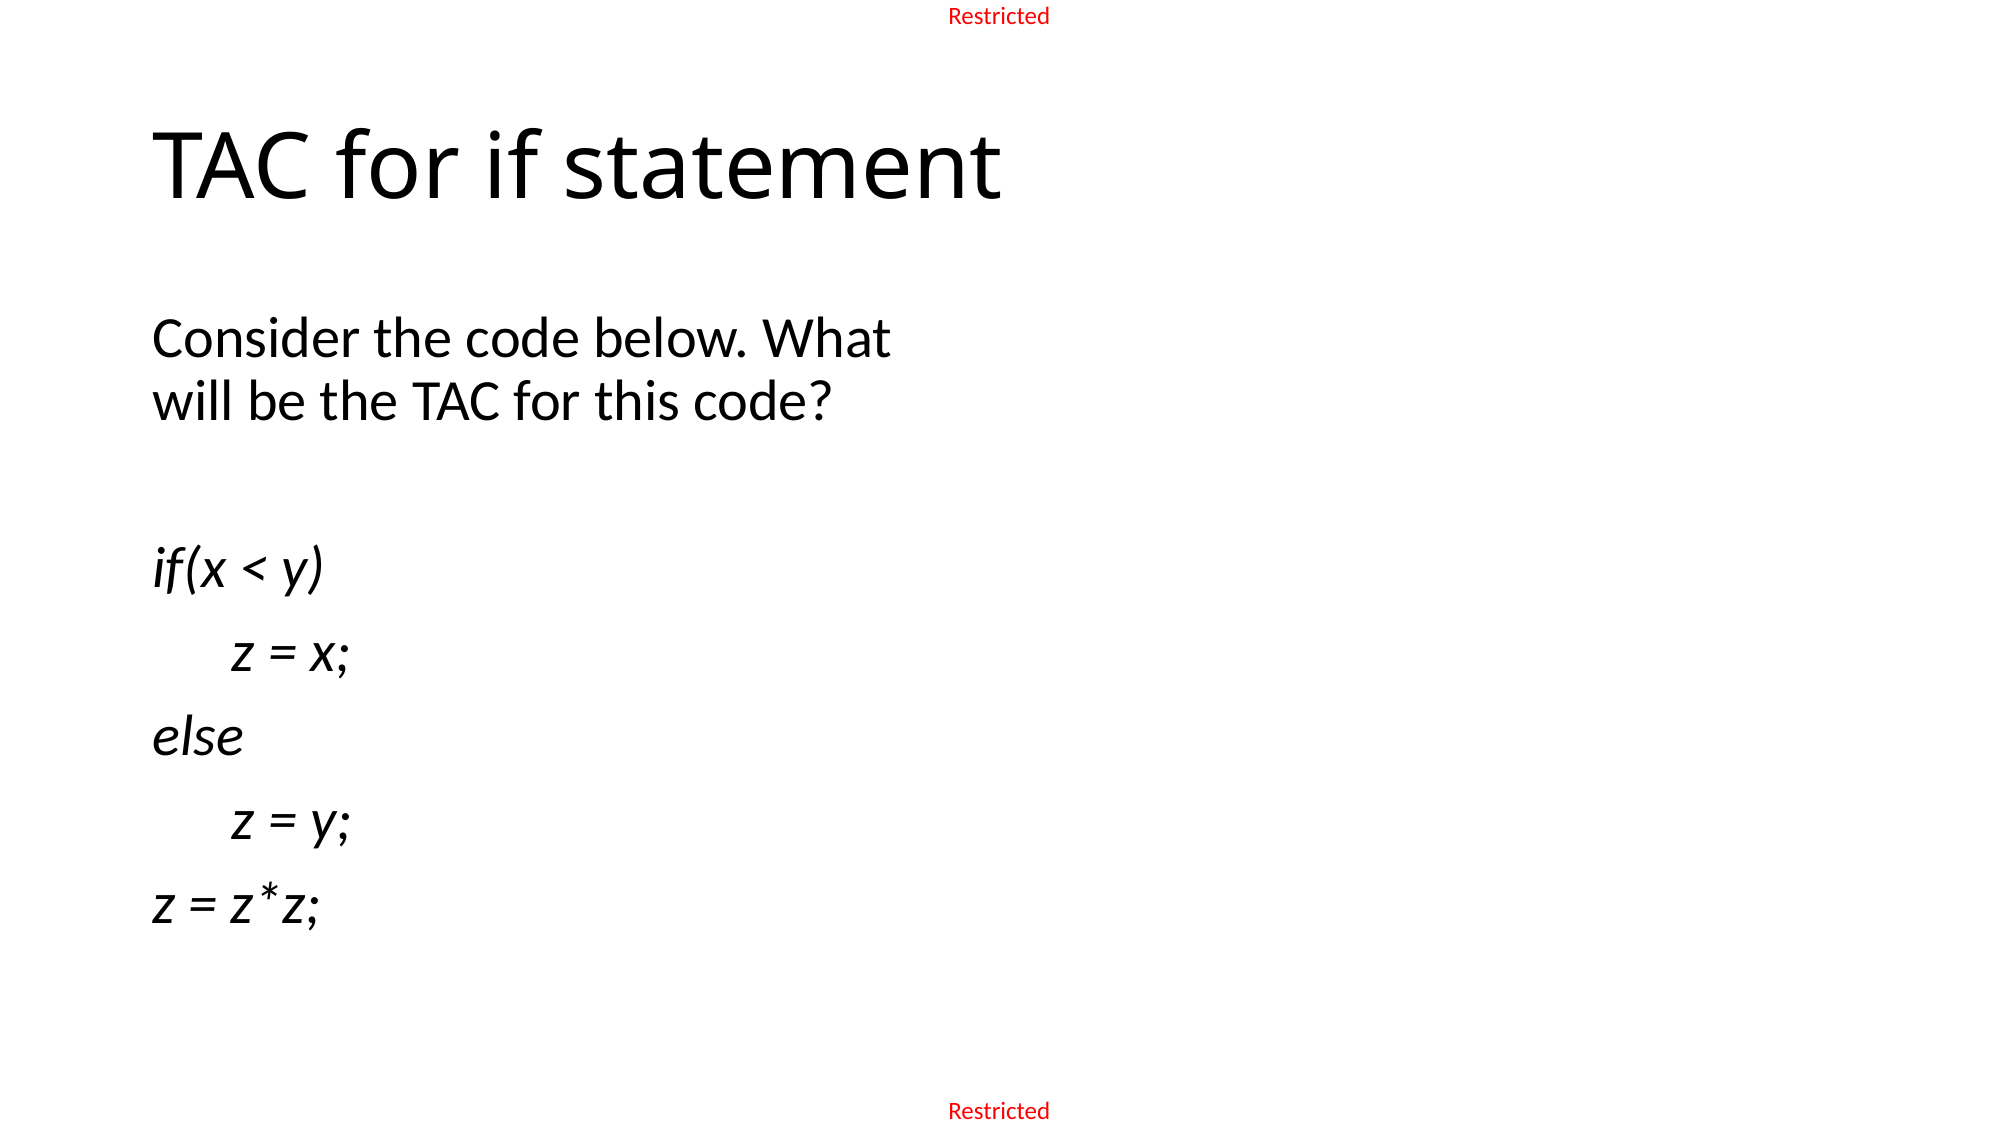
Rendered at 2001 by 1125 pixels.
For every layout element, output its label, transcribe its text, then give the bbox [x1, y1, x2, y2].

list Consider the code below. What will be the TAC for this code? if(x < y) z = x; else z = y; z = z*z; [137, 299, 988, 1125]
title TAC for if statement [137, 59, 1863, 278]
